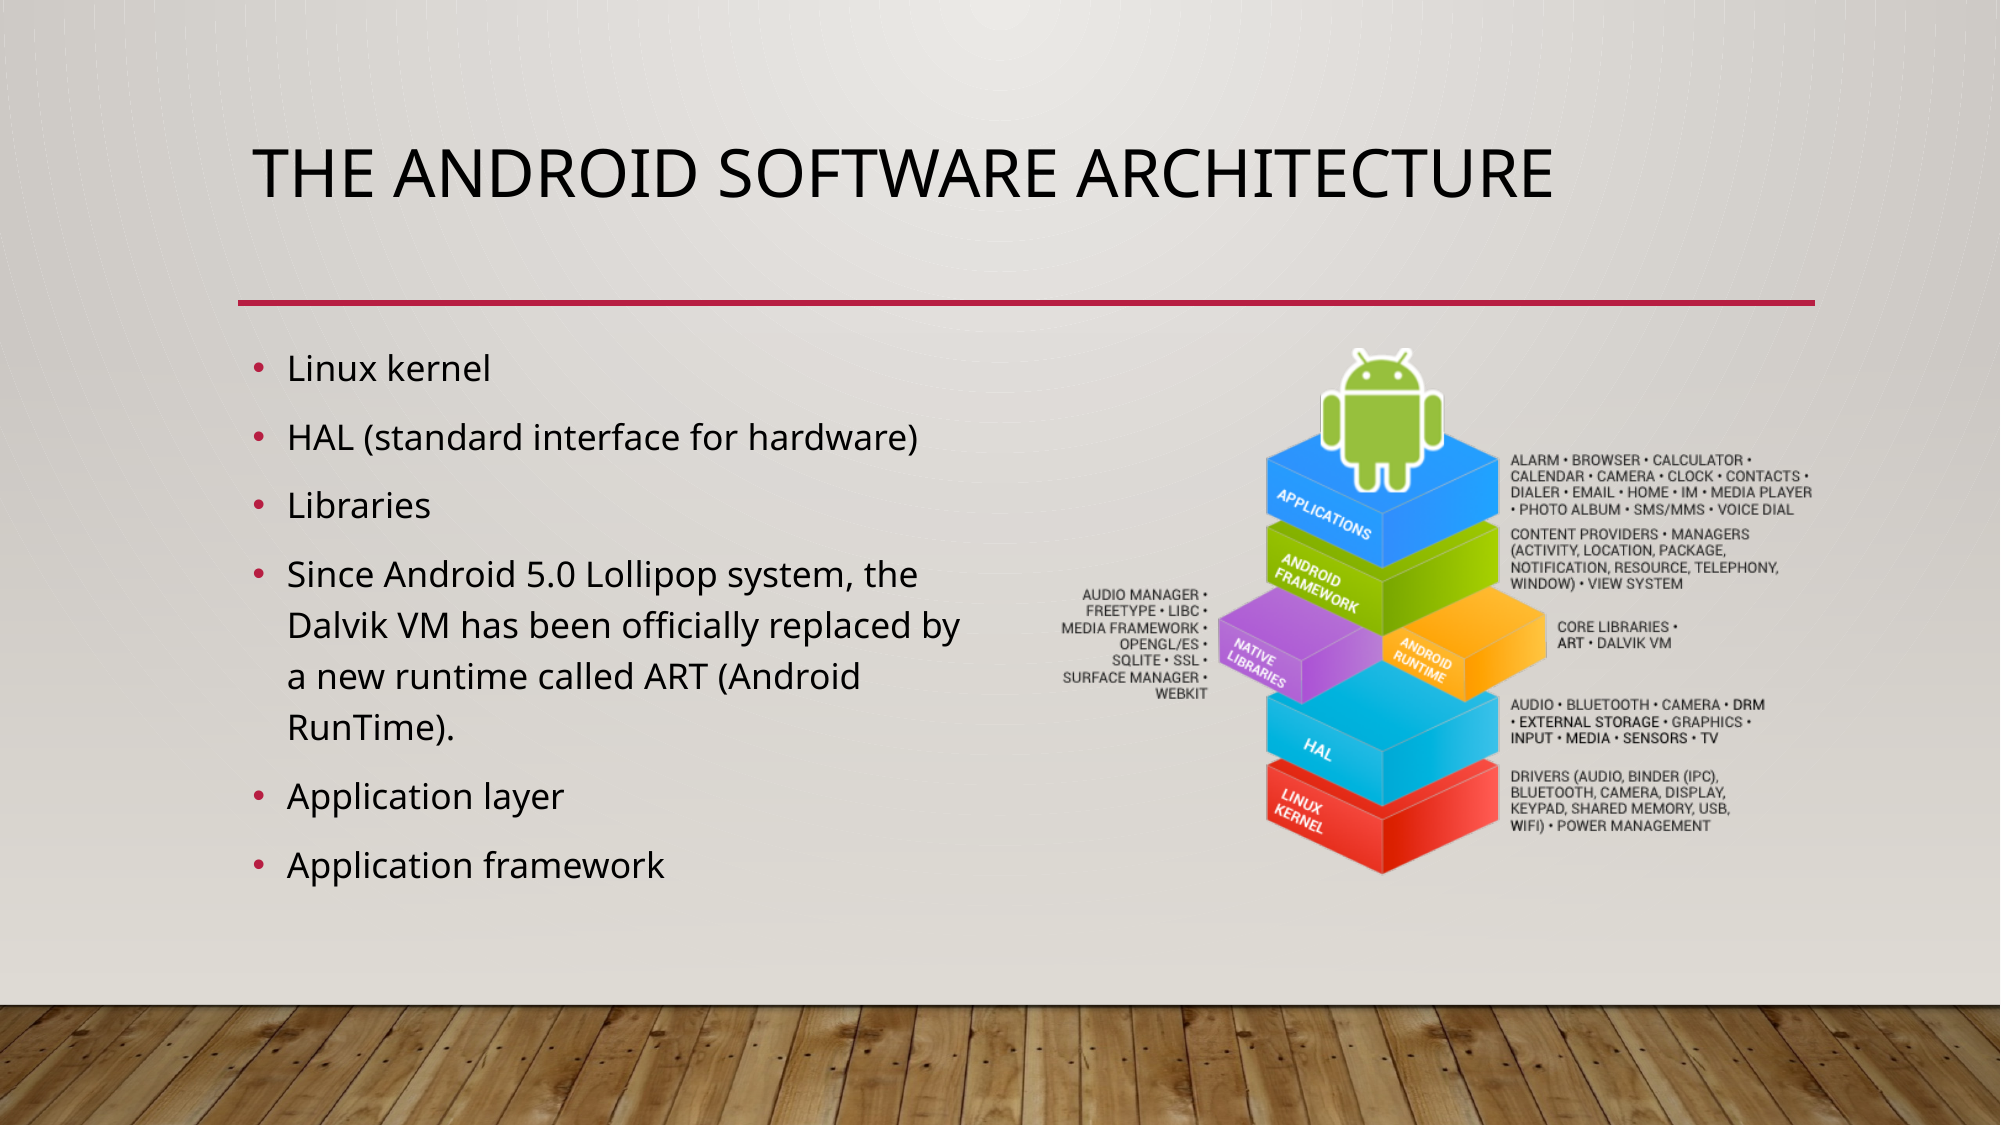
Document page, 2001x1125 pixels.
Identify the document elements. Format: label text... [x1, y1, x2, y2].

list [1051, 348, 1815, 878]
picture [0, 1005, 2000, 1125]
title The Android Software Architecture [237, 132, 1814, 306]
list Linux kernel HAL (standard interface for hardware) Libraries Since Android 5.0 Lollipop system, the Dalvik VM has been officially replaced by a new runtime called ART (Android RunTime). Application layer Application framework [237, 329, 1000, 896]
